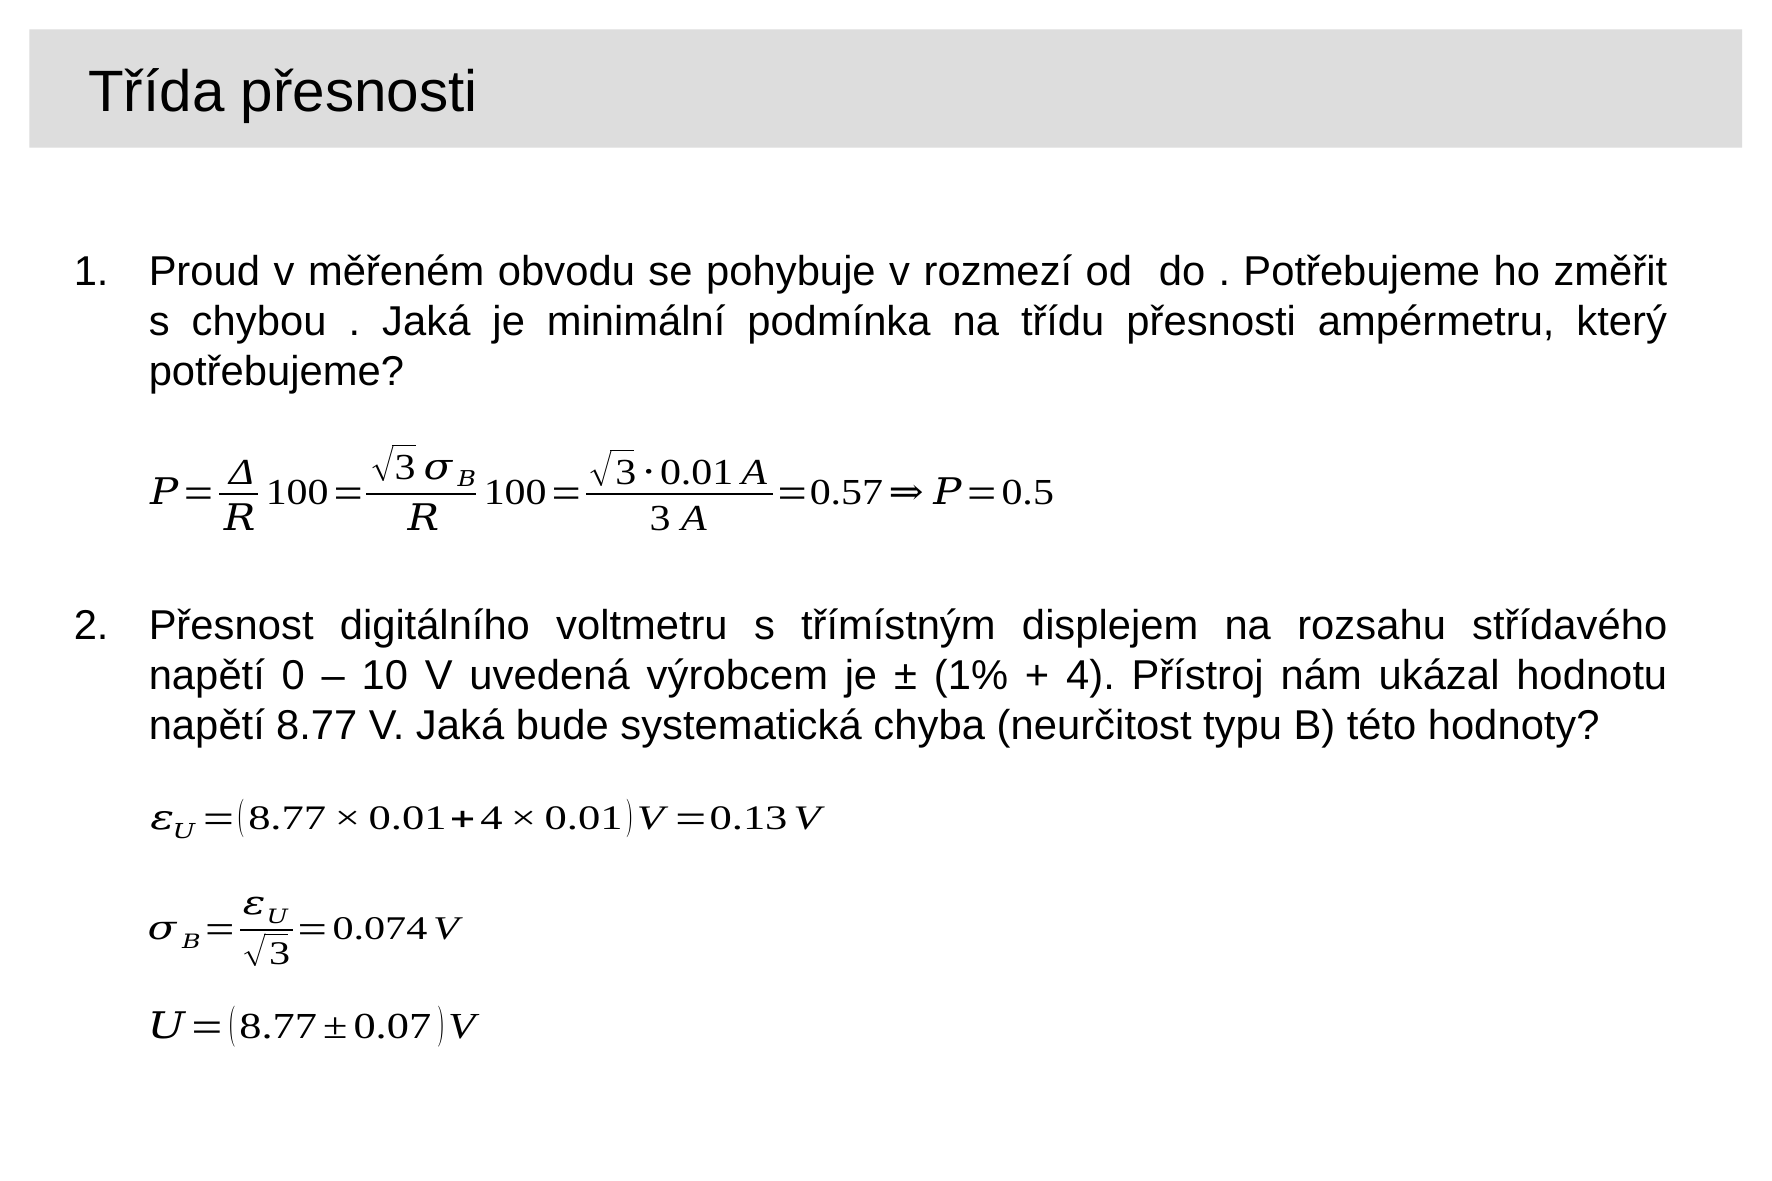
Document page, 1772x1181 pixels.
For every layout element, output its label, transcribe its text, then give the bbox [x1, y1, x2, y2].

text_box Třída přesnosti [29, 29, 1743, 148]
text_box Přesnost digitálního voltmetru s třímístným displejem na rozsahu střídavého napětí 0 – 10 V uvedená výrobcem je ± (1% + 4). Přístroj nám ukázal hodnotu napětí 8.77 V. Jaká bude systematická chyba (neurčitost typu B) této hodnoty? [58, 590, 1683, 756]
